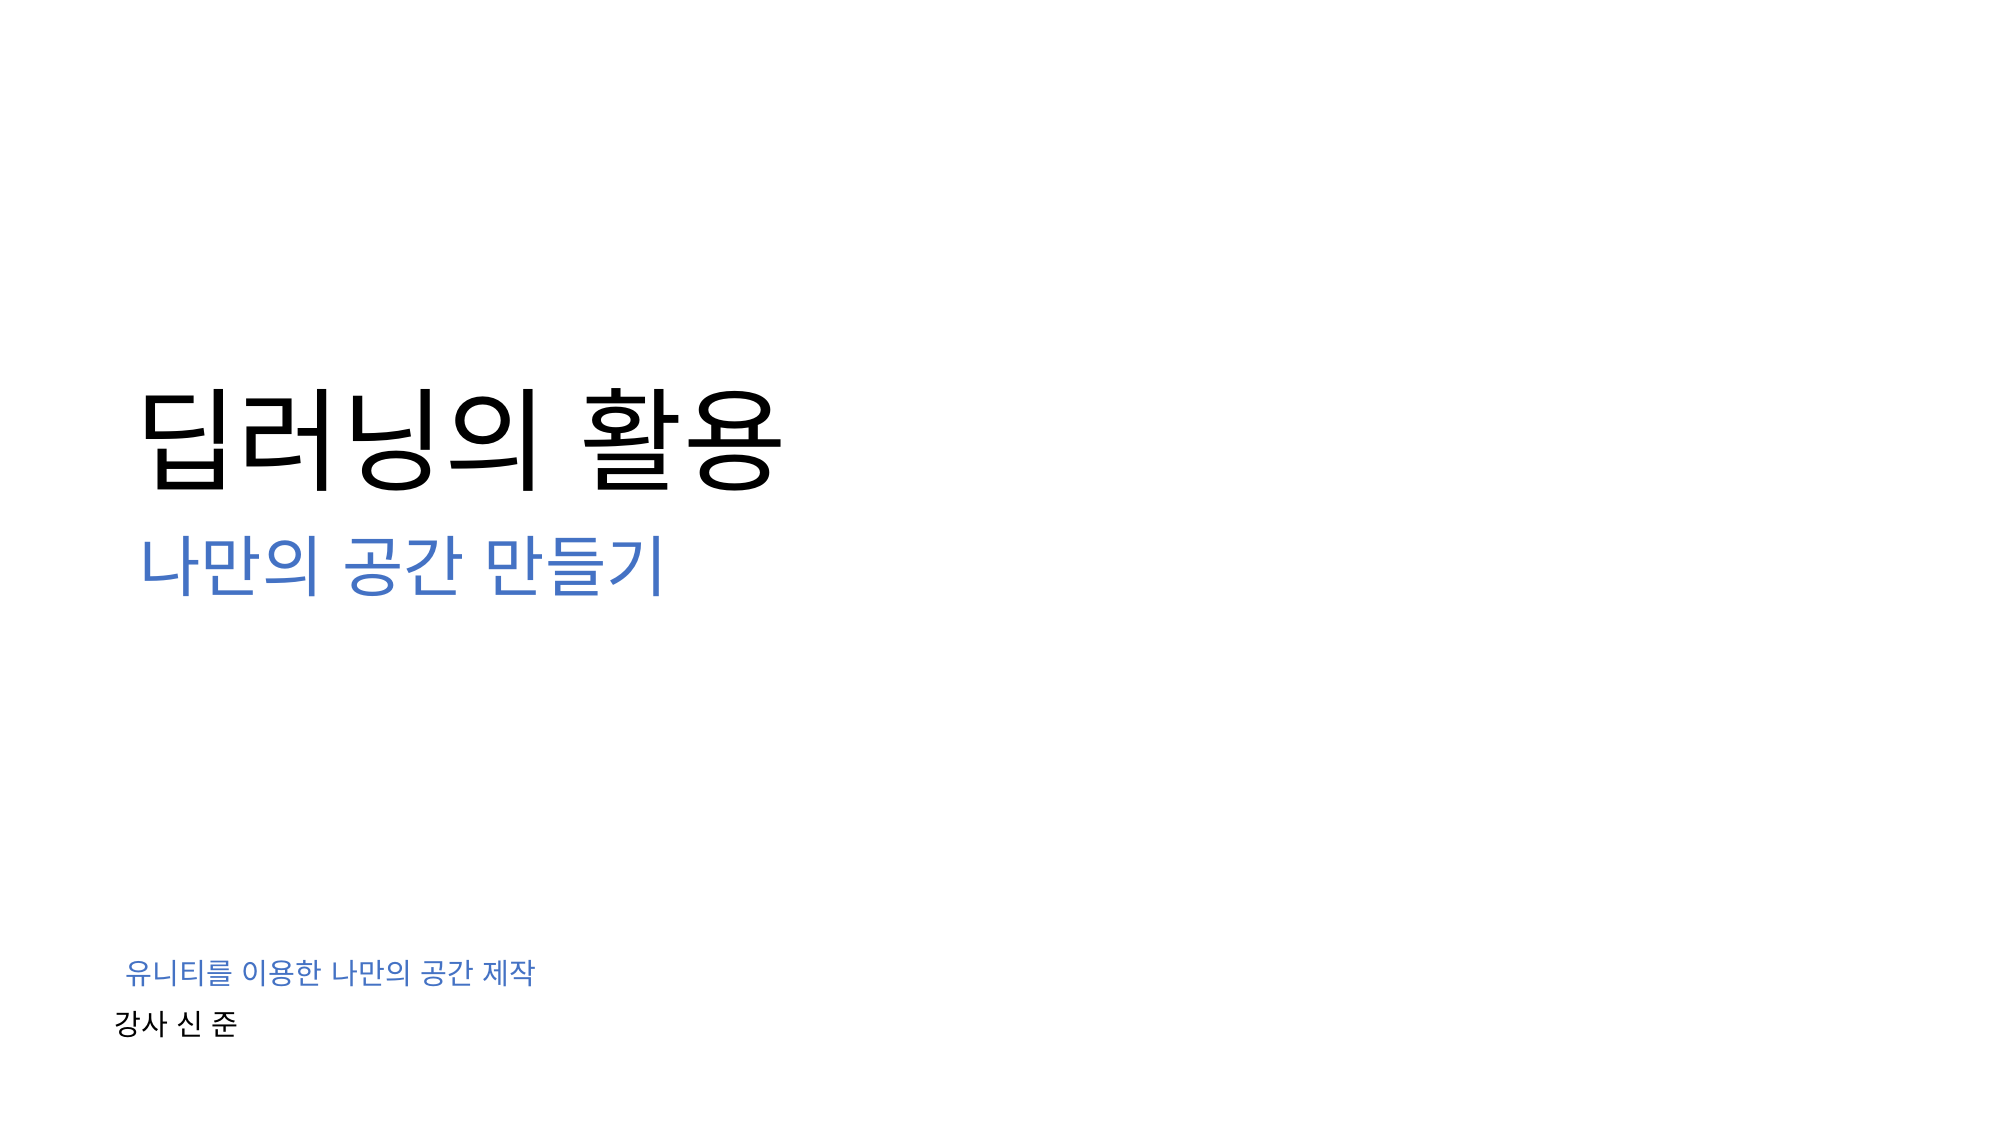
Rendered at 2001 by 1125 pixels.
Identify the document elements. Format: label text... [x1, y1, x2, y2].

text_box 유니티를 이용한 나만의 공간 제작 [111, 948, 552, 998]
text_box 나만의 공간 만들기 [124, 517, 684, 612]
text_box 강사 신 준 [99, 998, 254, 1049]
text_box 딥러닝의 활용 [119, 363, 802, 513]
